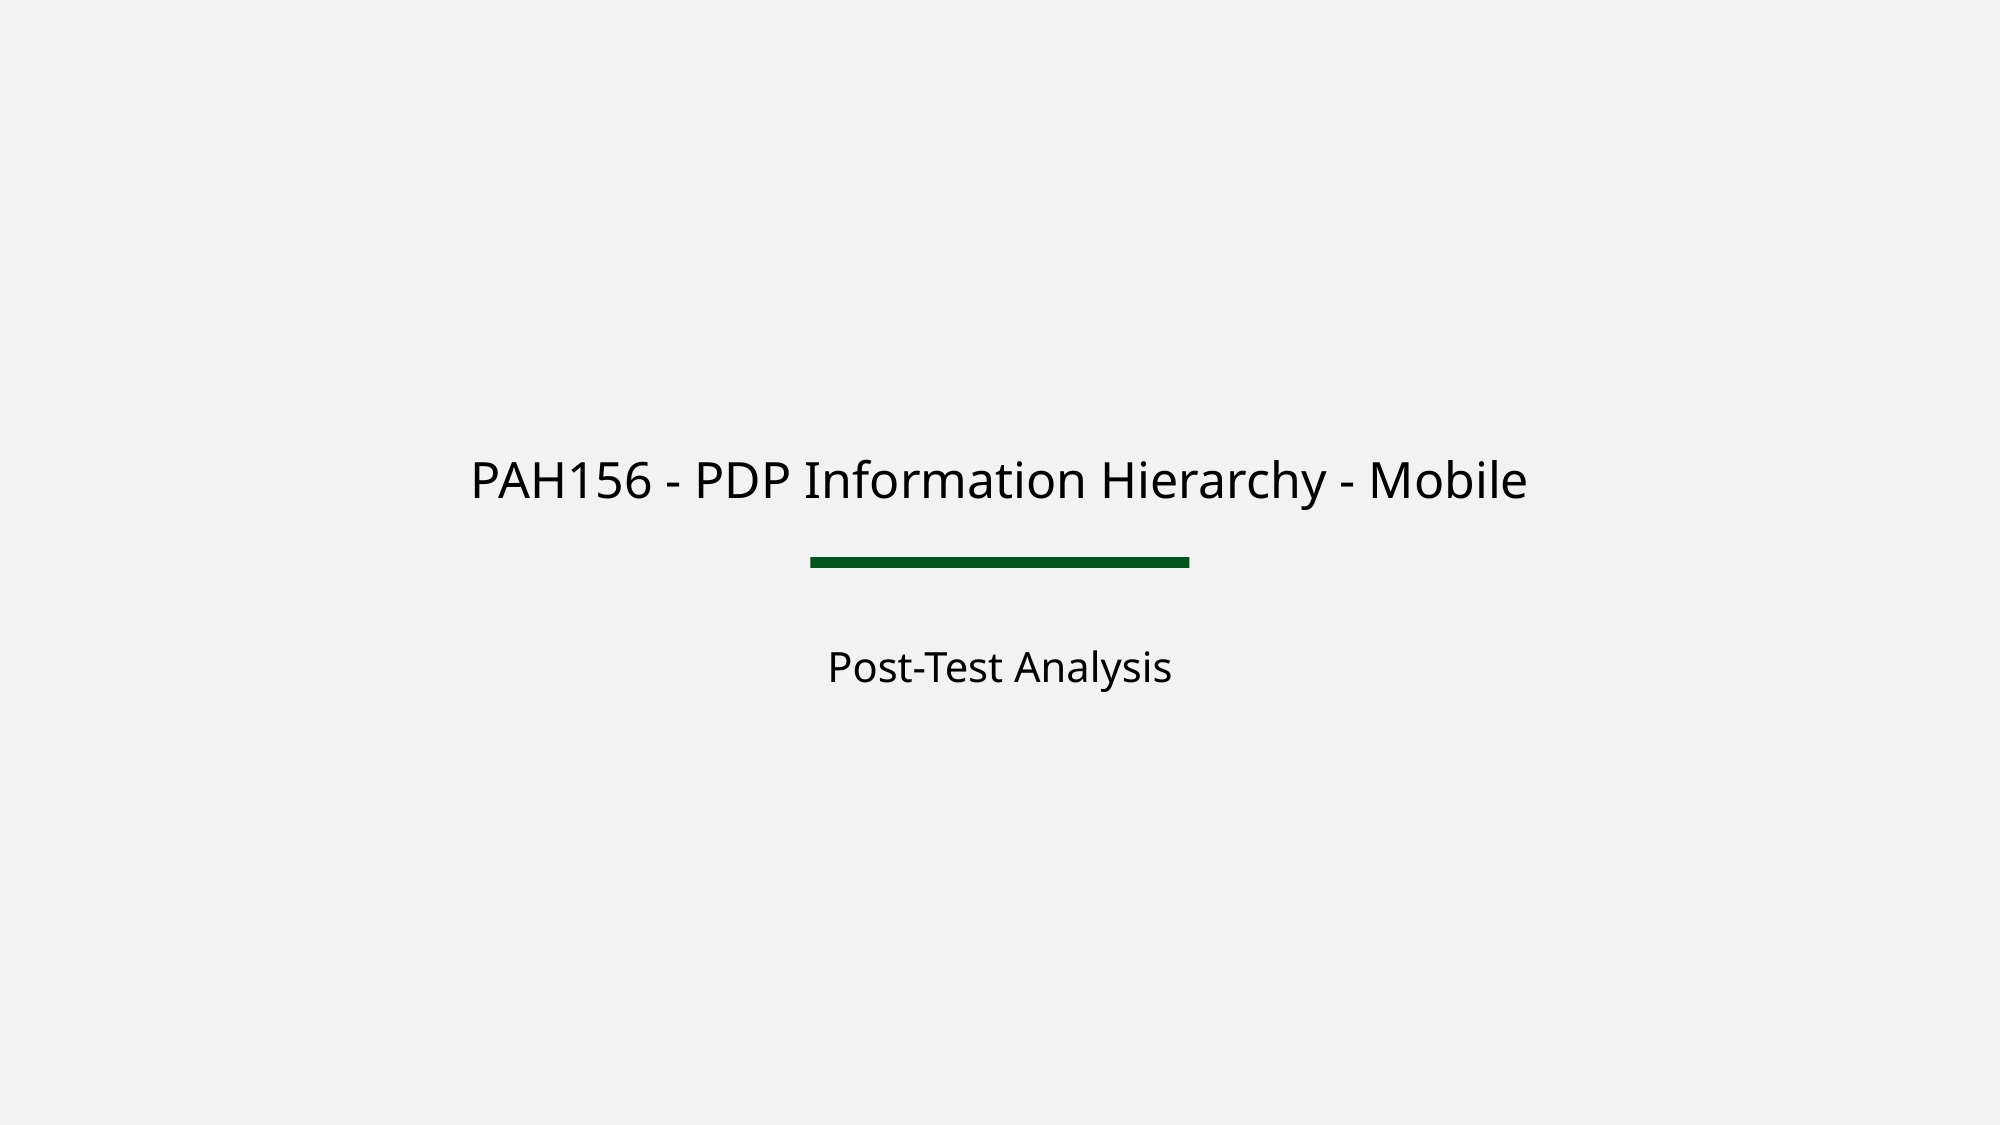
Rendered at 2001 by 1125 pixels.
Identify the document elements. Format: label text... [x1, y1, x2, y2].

title PAH156 - PDP Information Hierarchy - Mobile [54, 409, 1945, 536]
list Post-Test Analysis [54, 614, 1945, 707]
